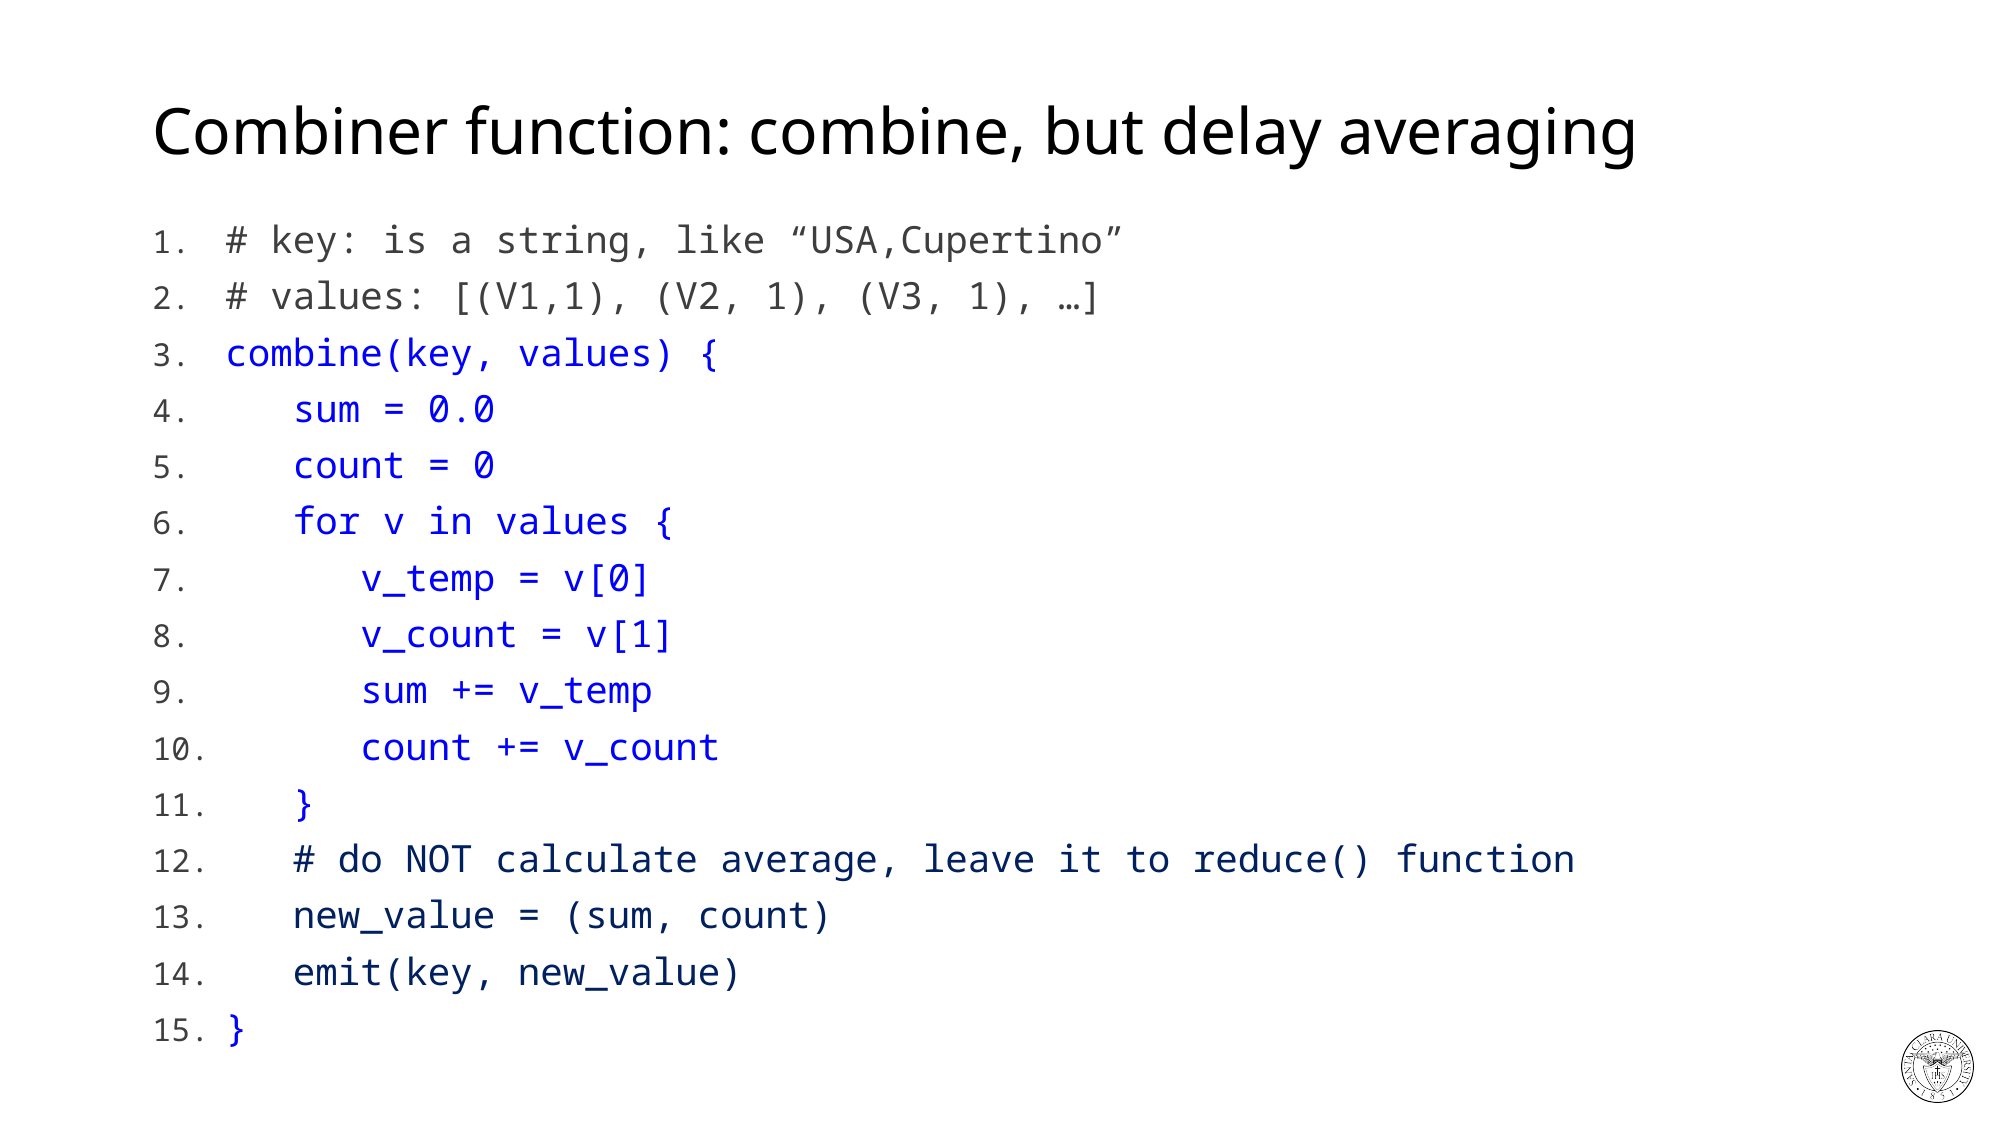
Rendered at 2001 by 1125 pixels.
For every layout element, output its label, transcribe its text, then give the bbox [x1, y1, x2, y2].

list # key: is a string, like “USA,Cupertino” # values: [(V1,1), (V2, 1), (V3, 1), …] combine(key, values) { sum = 0.0 count = 0 for v in values { v_temp = v[0] v_count = v[1] sum += v_temp count += v_count } # do NOT calculate average, leave it to reduce() function new_value = (sum, count) emit(key, new_value) } [137, 208, 1863, 1066]
picture [1901, 1030, 1974, 1103]
title Combiner function: combine, but delay averaging [137, 59, 1863, 176]
